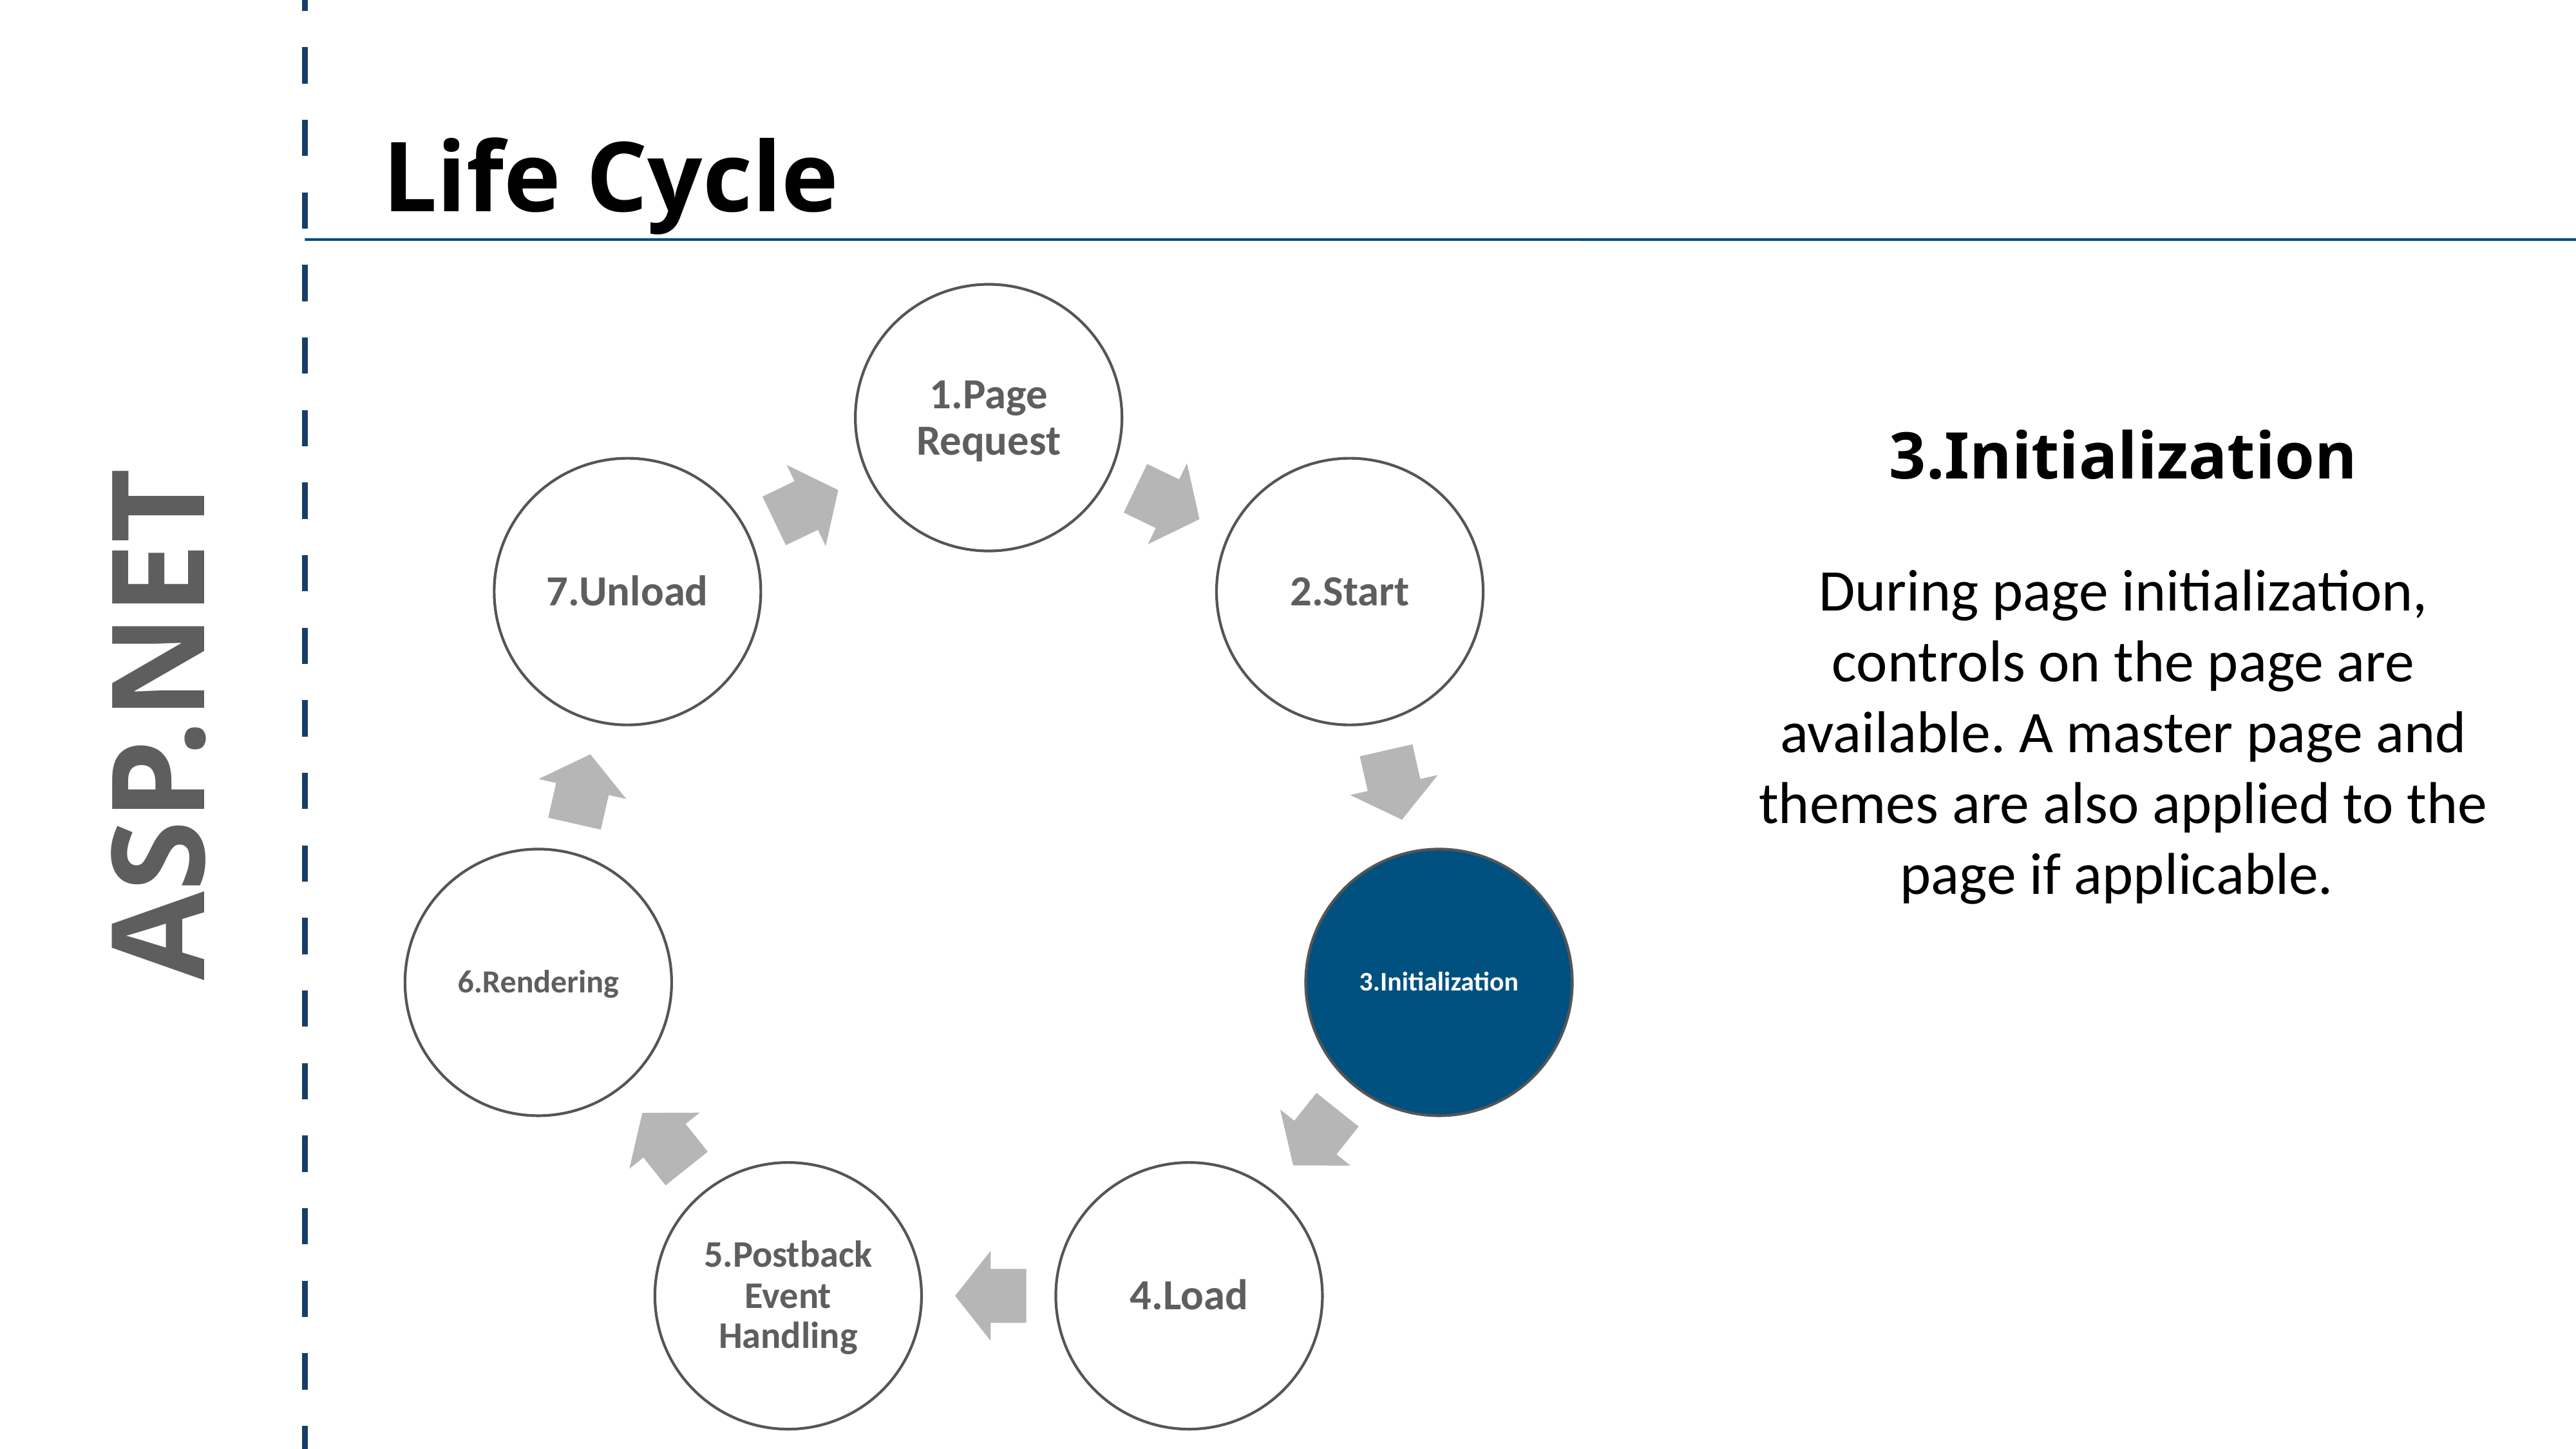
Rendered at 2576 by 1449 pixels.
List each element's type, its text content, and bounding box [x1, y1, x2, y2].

text_box 3.Initialization [1848, 406, 2535, 500]
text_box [129, 284, 1848, 1430]
text_box ASP.NET [68, 460, 129, 989]
text_box During page initialization, controls on the page are available. A master page and themes are also applied to the page if applicable. [1848, 544, 2535, 914]
text_box Life Cycle [373, 109, 849, 236]
